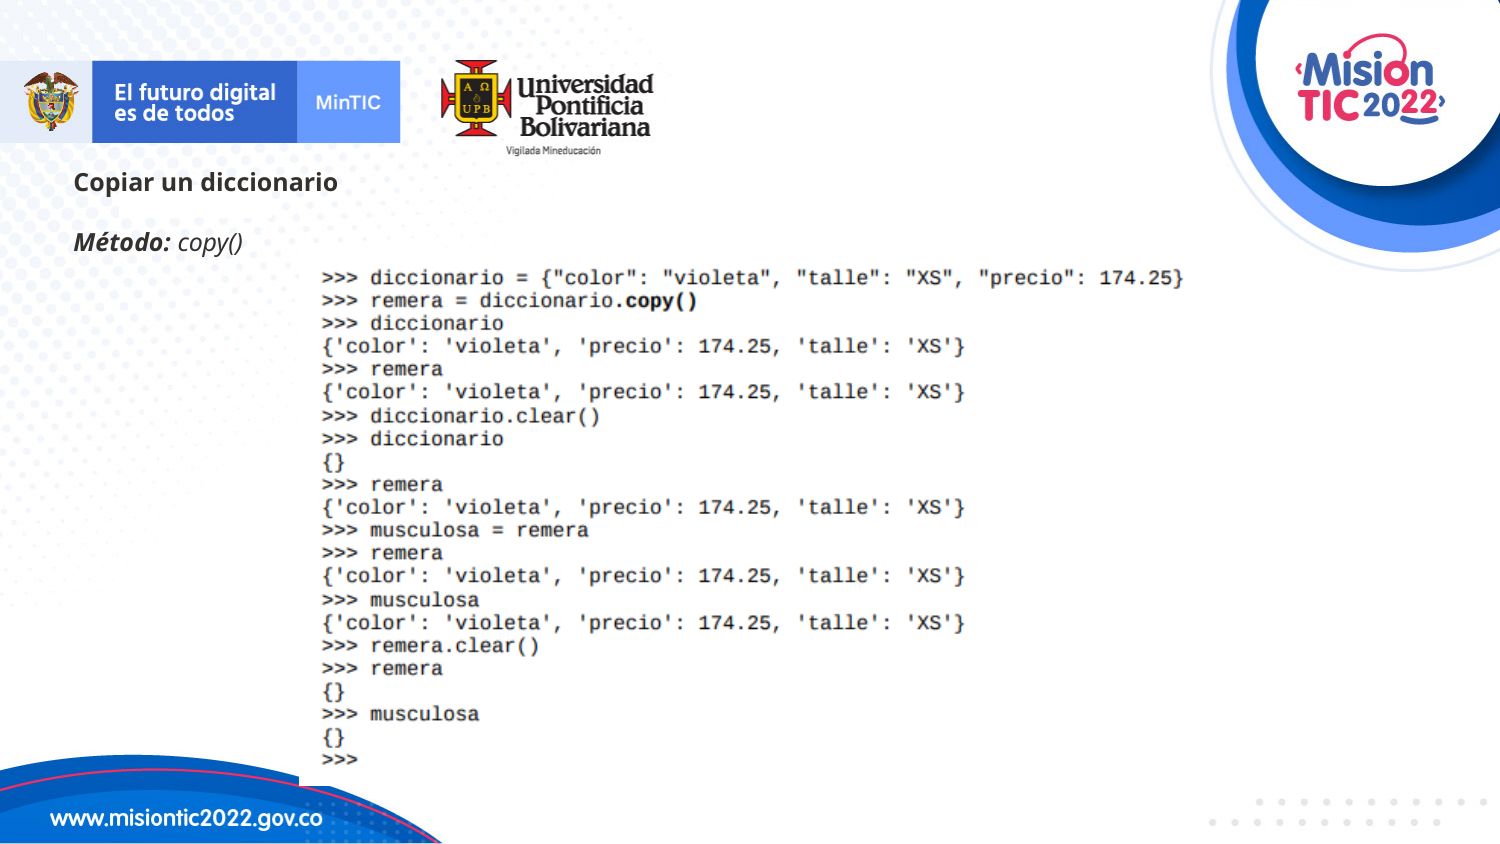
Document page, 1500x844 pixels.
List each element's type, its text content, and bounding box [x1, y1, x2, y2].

picture [0, 0, 1500, 844]
text_box Copiar un diccionario Método: copy() [58, 147, 1320, 786]
